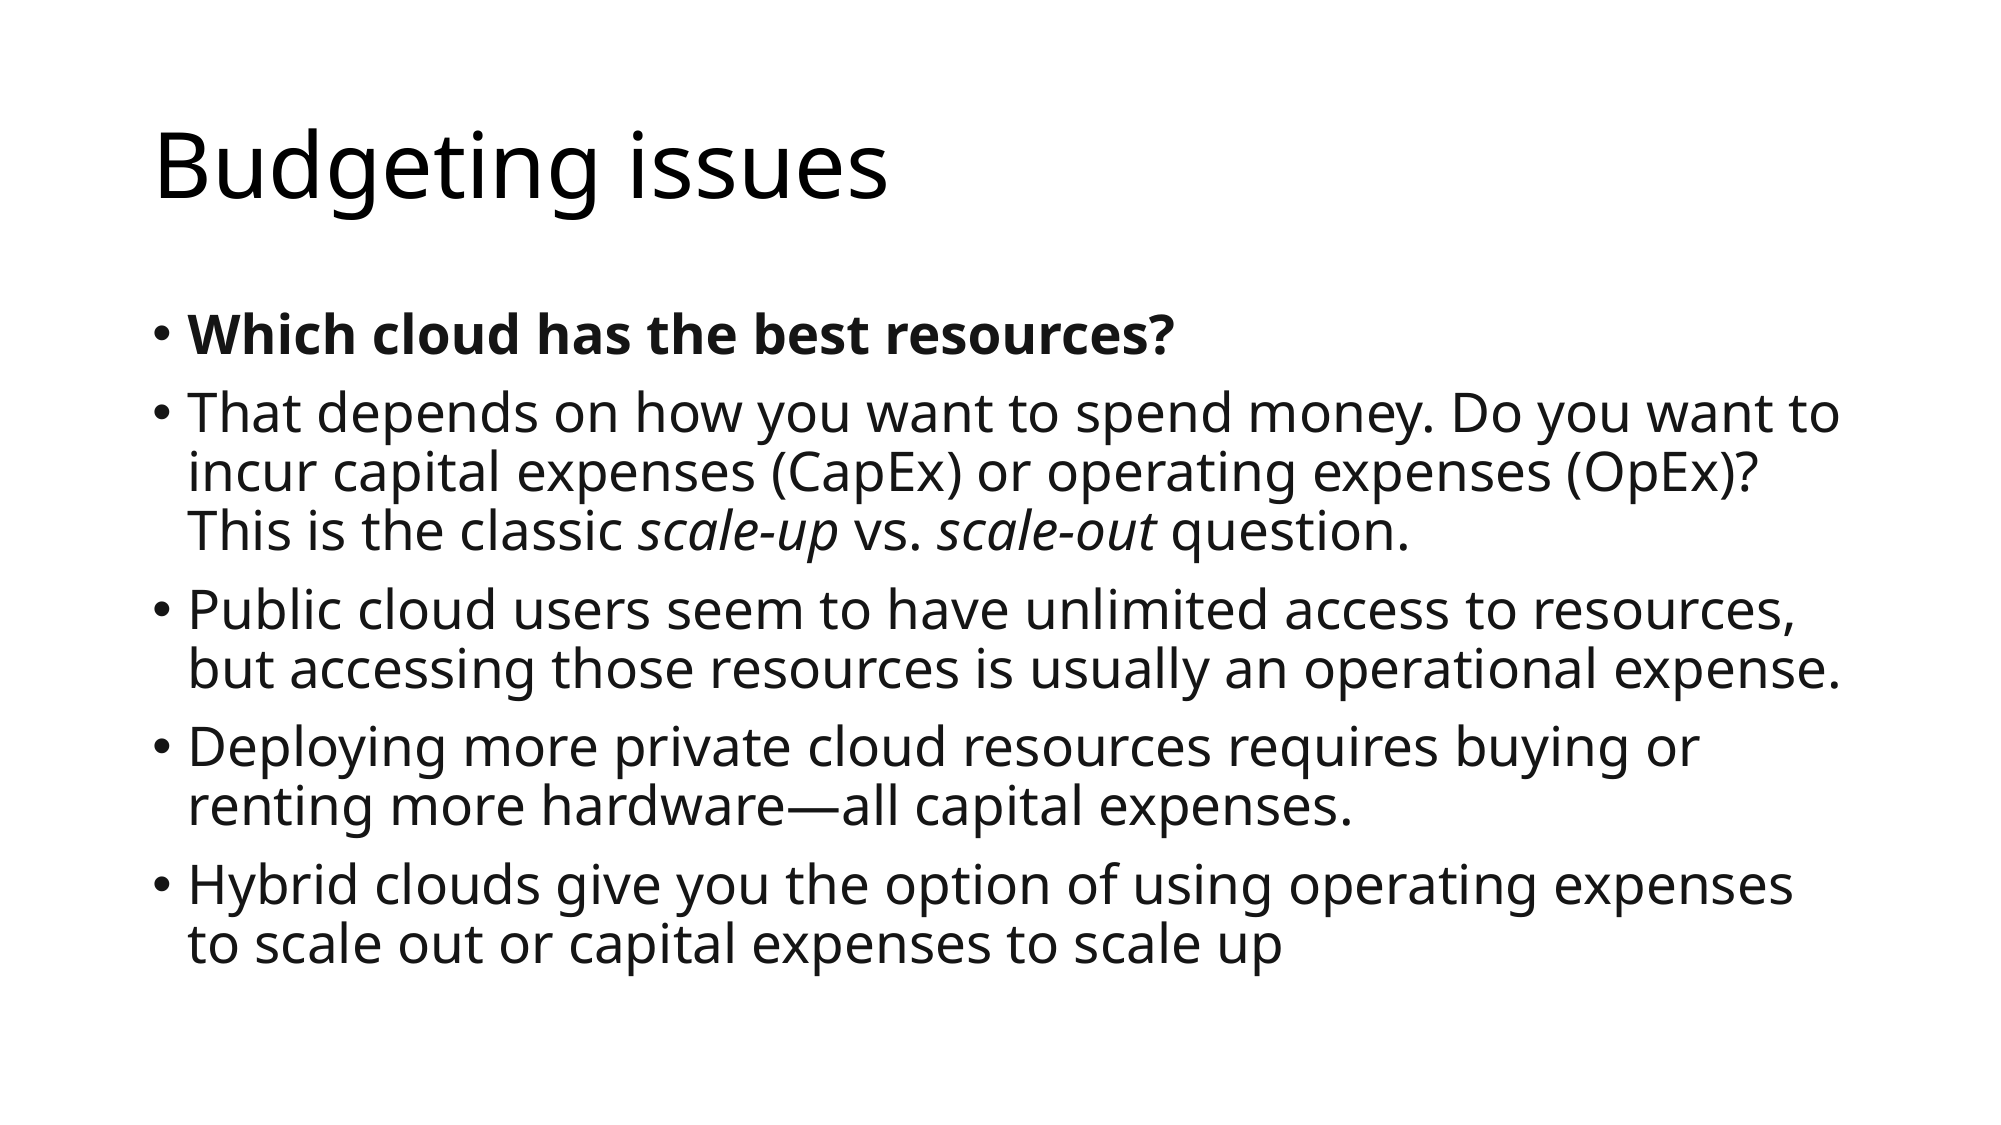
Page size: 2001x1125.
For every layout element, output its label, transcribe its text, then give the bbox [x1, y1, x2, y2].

list Which cloud has the best resources? That depends on how you want to spend money. Do you want to incur capital expenses (CapEx) or operating expenses (OpEx)? This is the classic scale-up vs. scale-out question. Public cloud users seem to have unlimited access to resources, but accessing those resources is usually an operational expense. Deploying more private cloud resources requires buying or renting more hardware—all capital expenses. Hybrid clouds give you the option of using operating expenses to scale out or capital expenses to scale up [137, 299, 1863, 1014]
title Budgeting issues [137, 59, 1863, 278]
